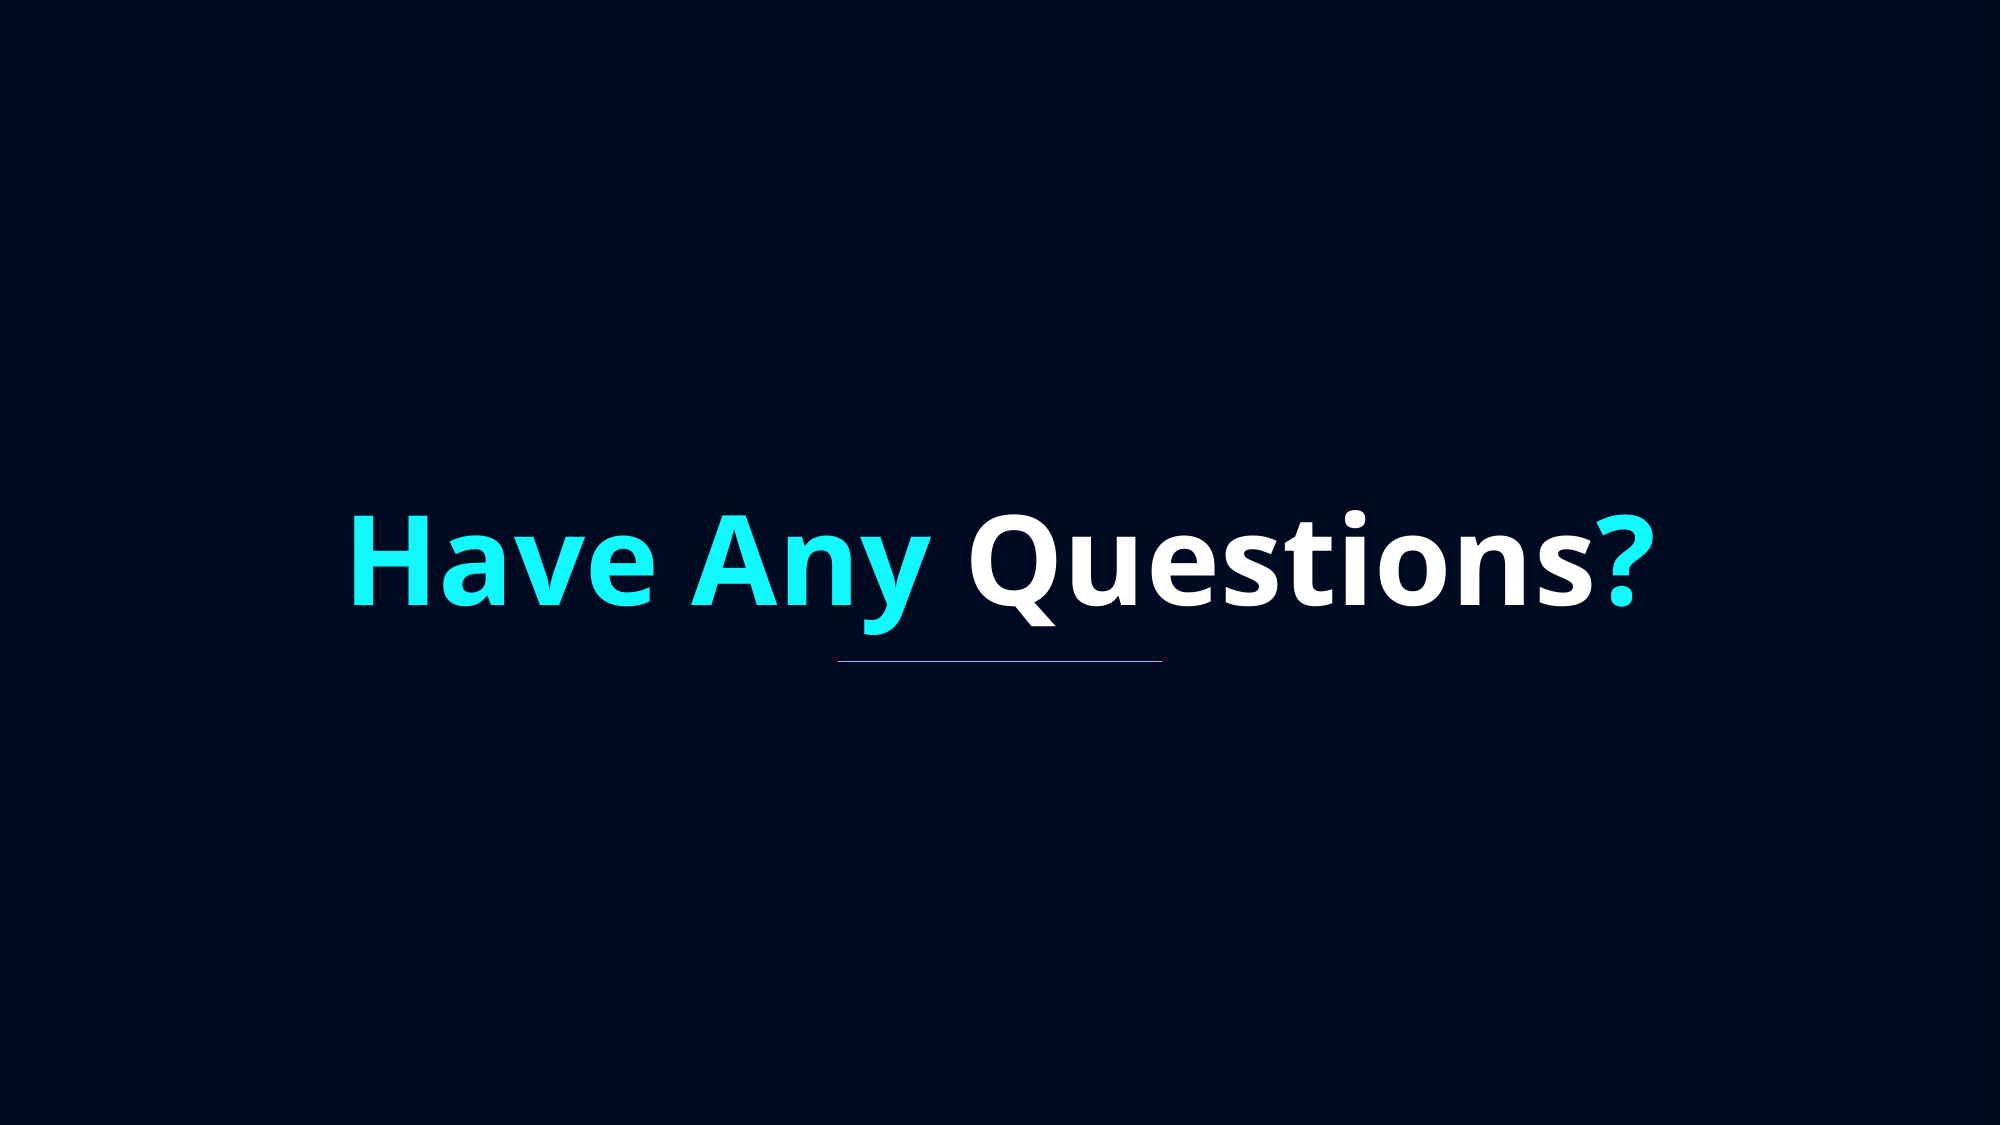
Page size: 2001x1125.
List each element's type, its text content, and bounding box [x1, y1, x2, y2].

title Have Any Questions? [249, 248, 1750, 641]
